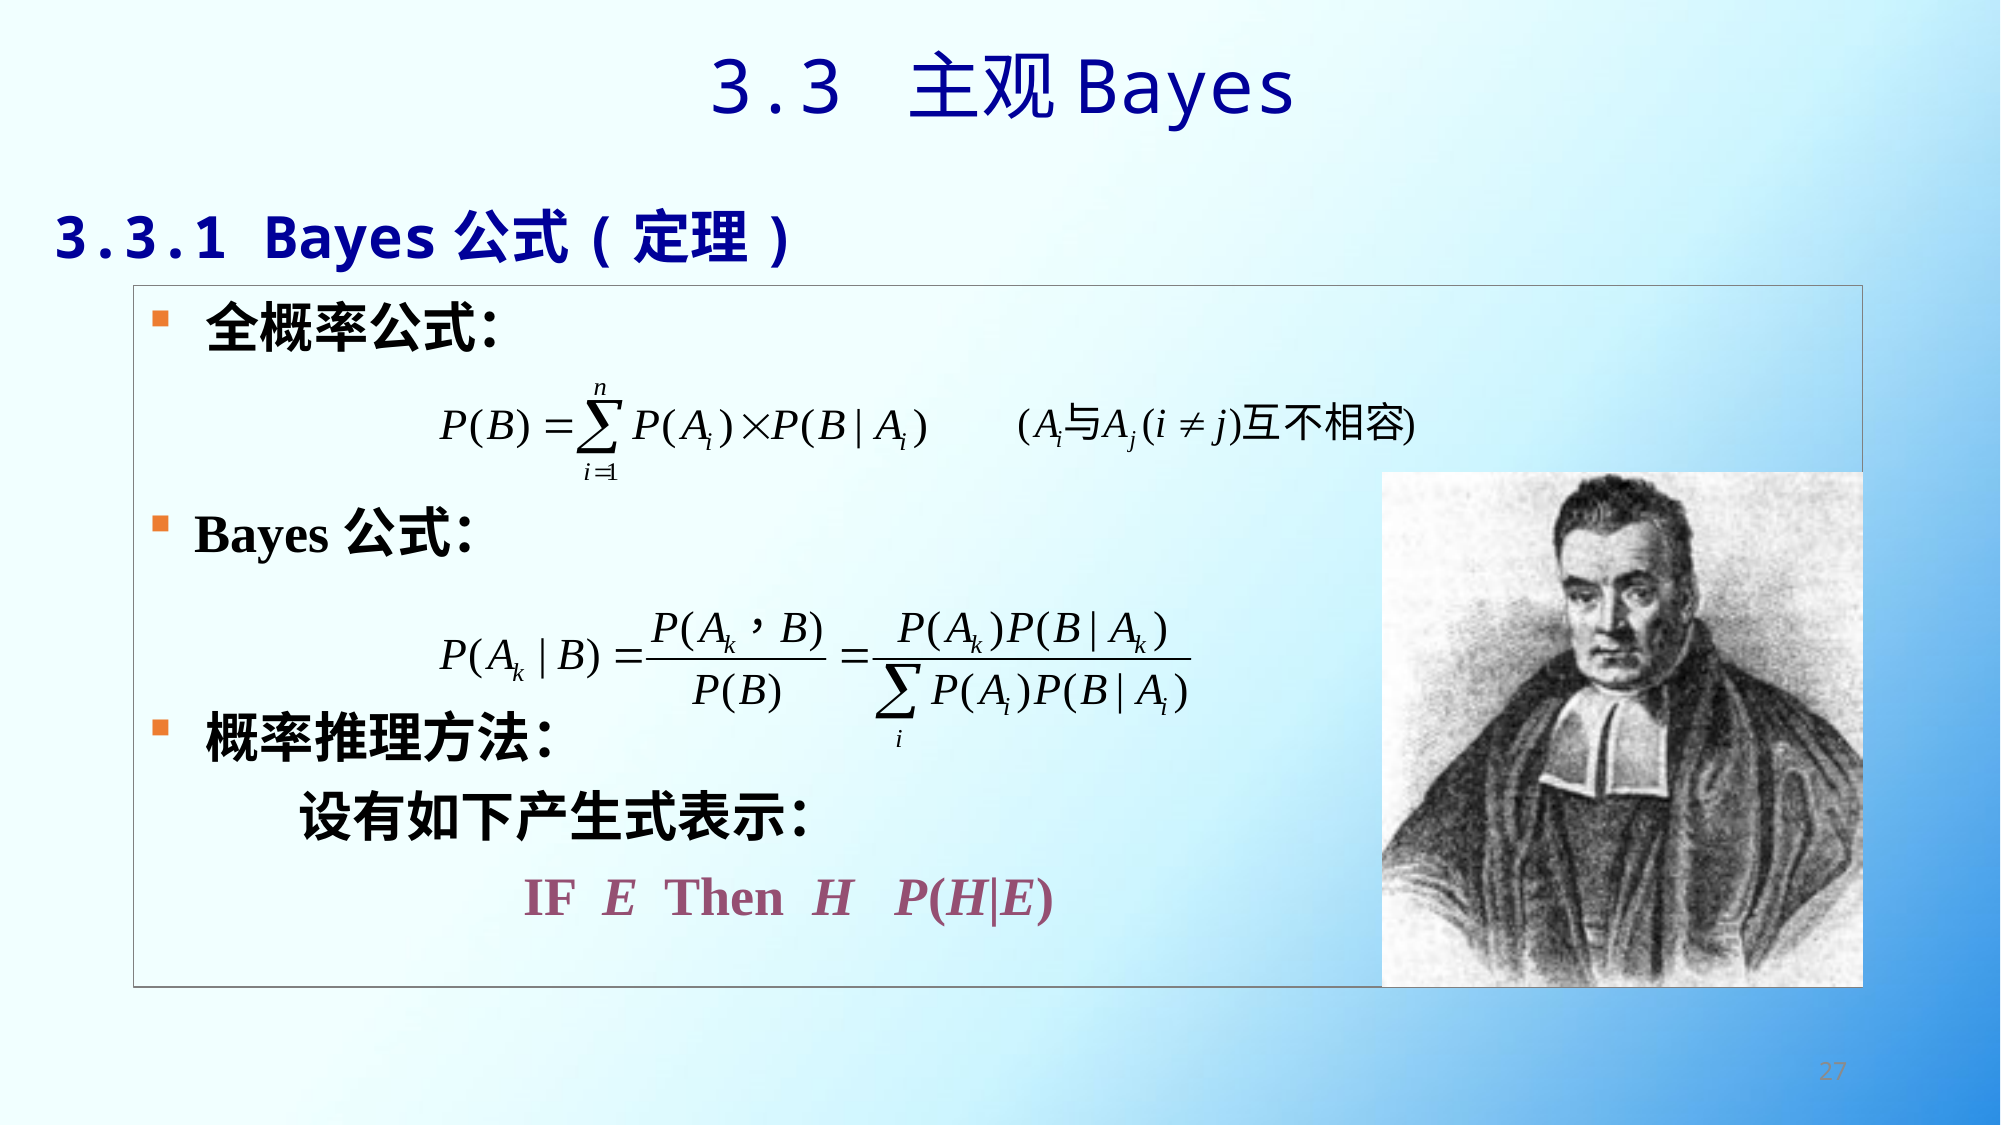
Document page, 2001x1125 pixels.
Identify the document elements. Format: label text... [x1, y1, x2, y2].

slide_number 27 [1412, 1042, 1863, 1103]
text_box 3.3.1 Bayes公式(定理) [39, 157, 1938, 278]
picture [0, 0, 2001, 1125]
text_box 全概率公式： Bayes公式： 概率推理方法： 设有如下产生式表示： IF E Then H P(H|E) [133, 285, 1863, 987]
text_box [431, 599, 1201, 756]
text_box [431, 366, 935, 490]
text_box 3.3 主观Bayes [86, 30, 1922, 136]
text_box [1011, 395, 1423, 462]
